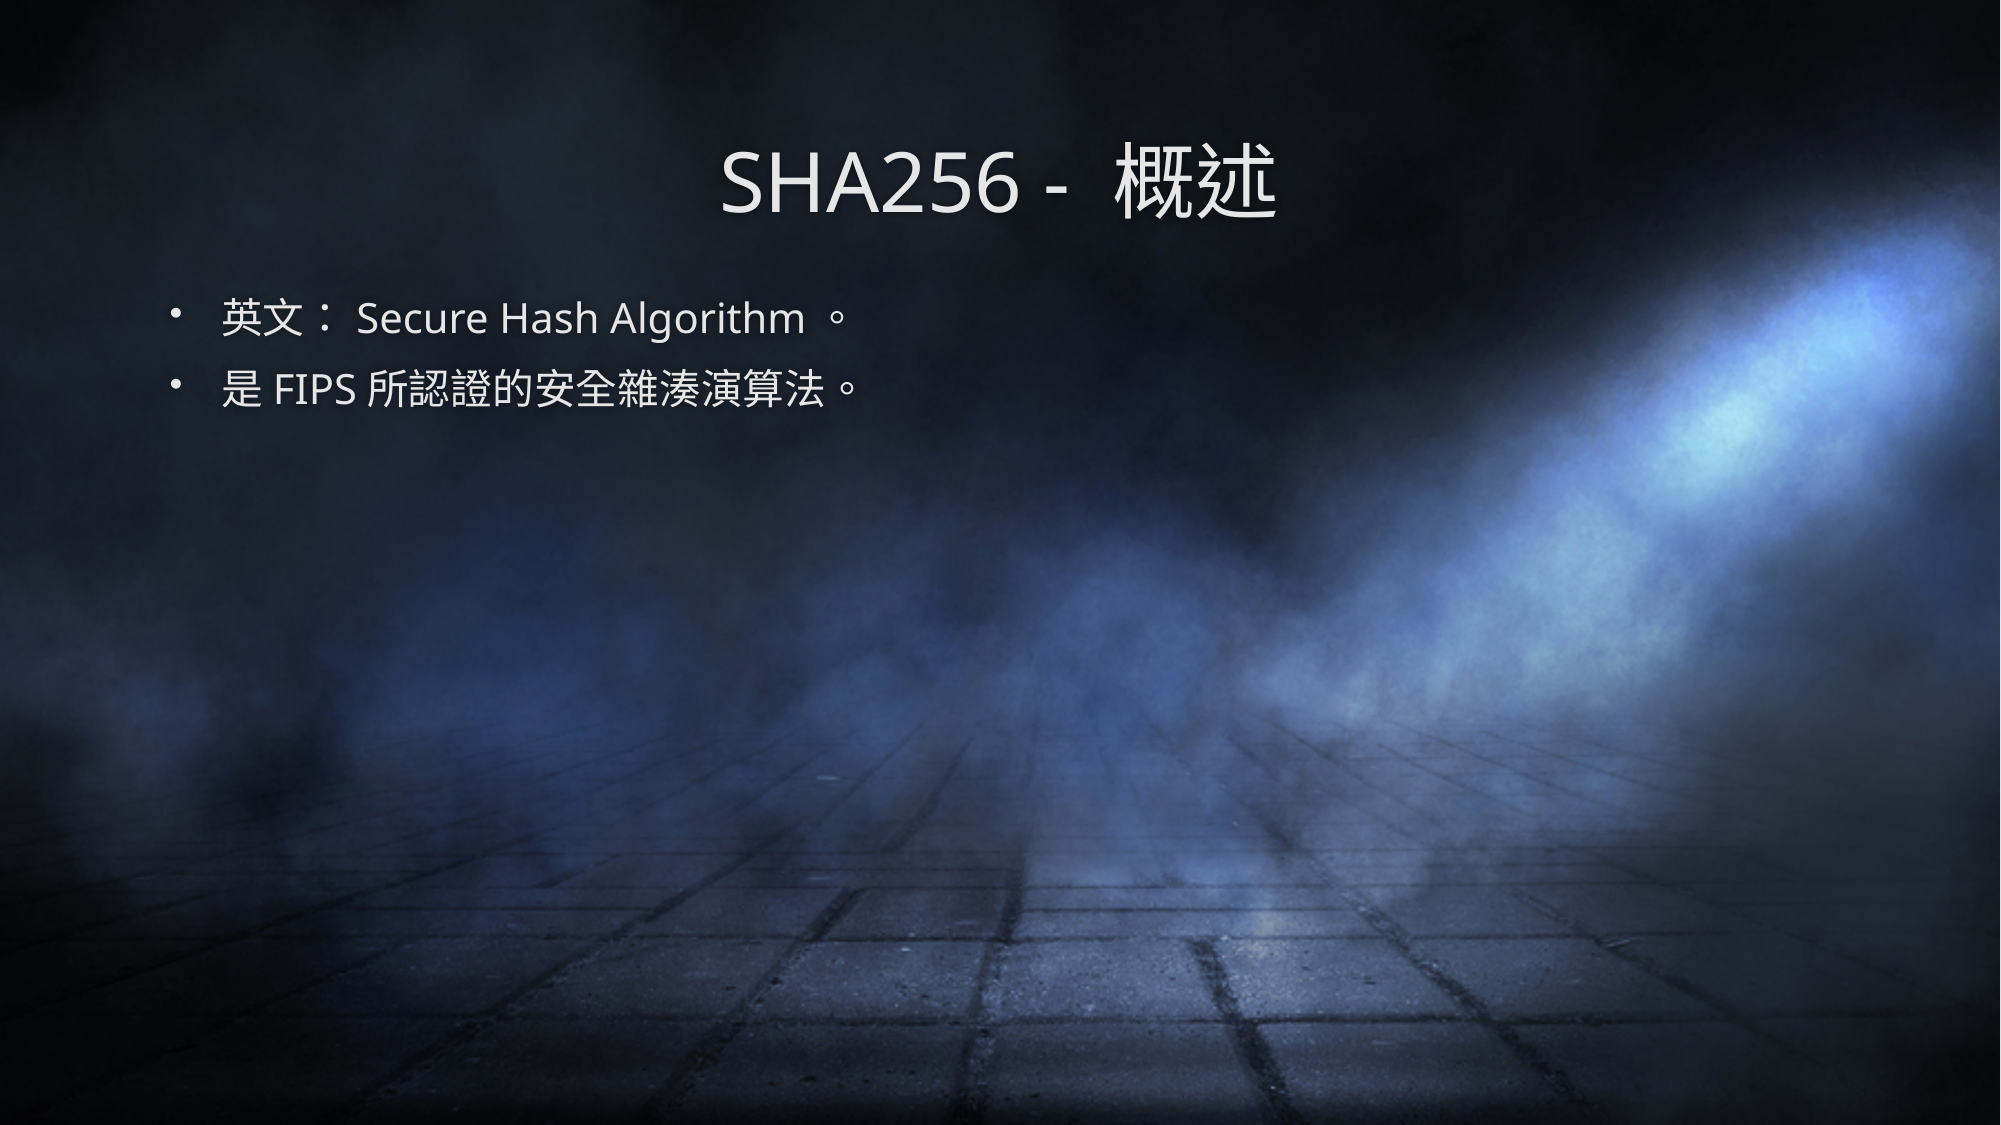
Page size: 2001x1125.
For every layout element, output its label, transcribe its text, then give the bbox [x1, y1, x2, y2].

picture [0, 0, 2001, 1125]
list 英文：Secure Hash Algorithm。 是FIPS所認證的安全雜湊演算法。 [149, 284, 1849, 950]
title SHA256 - 概述 [149, 99, 1849, 260]
